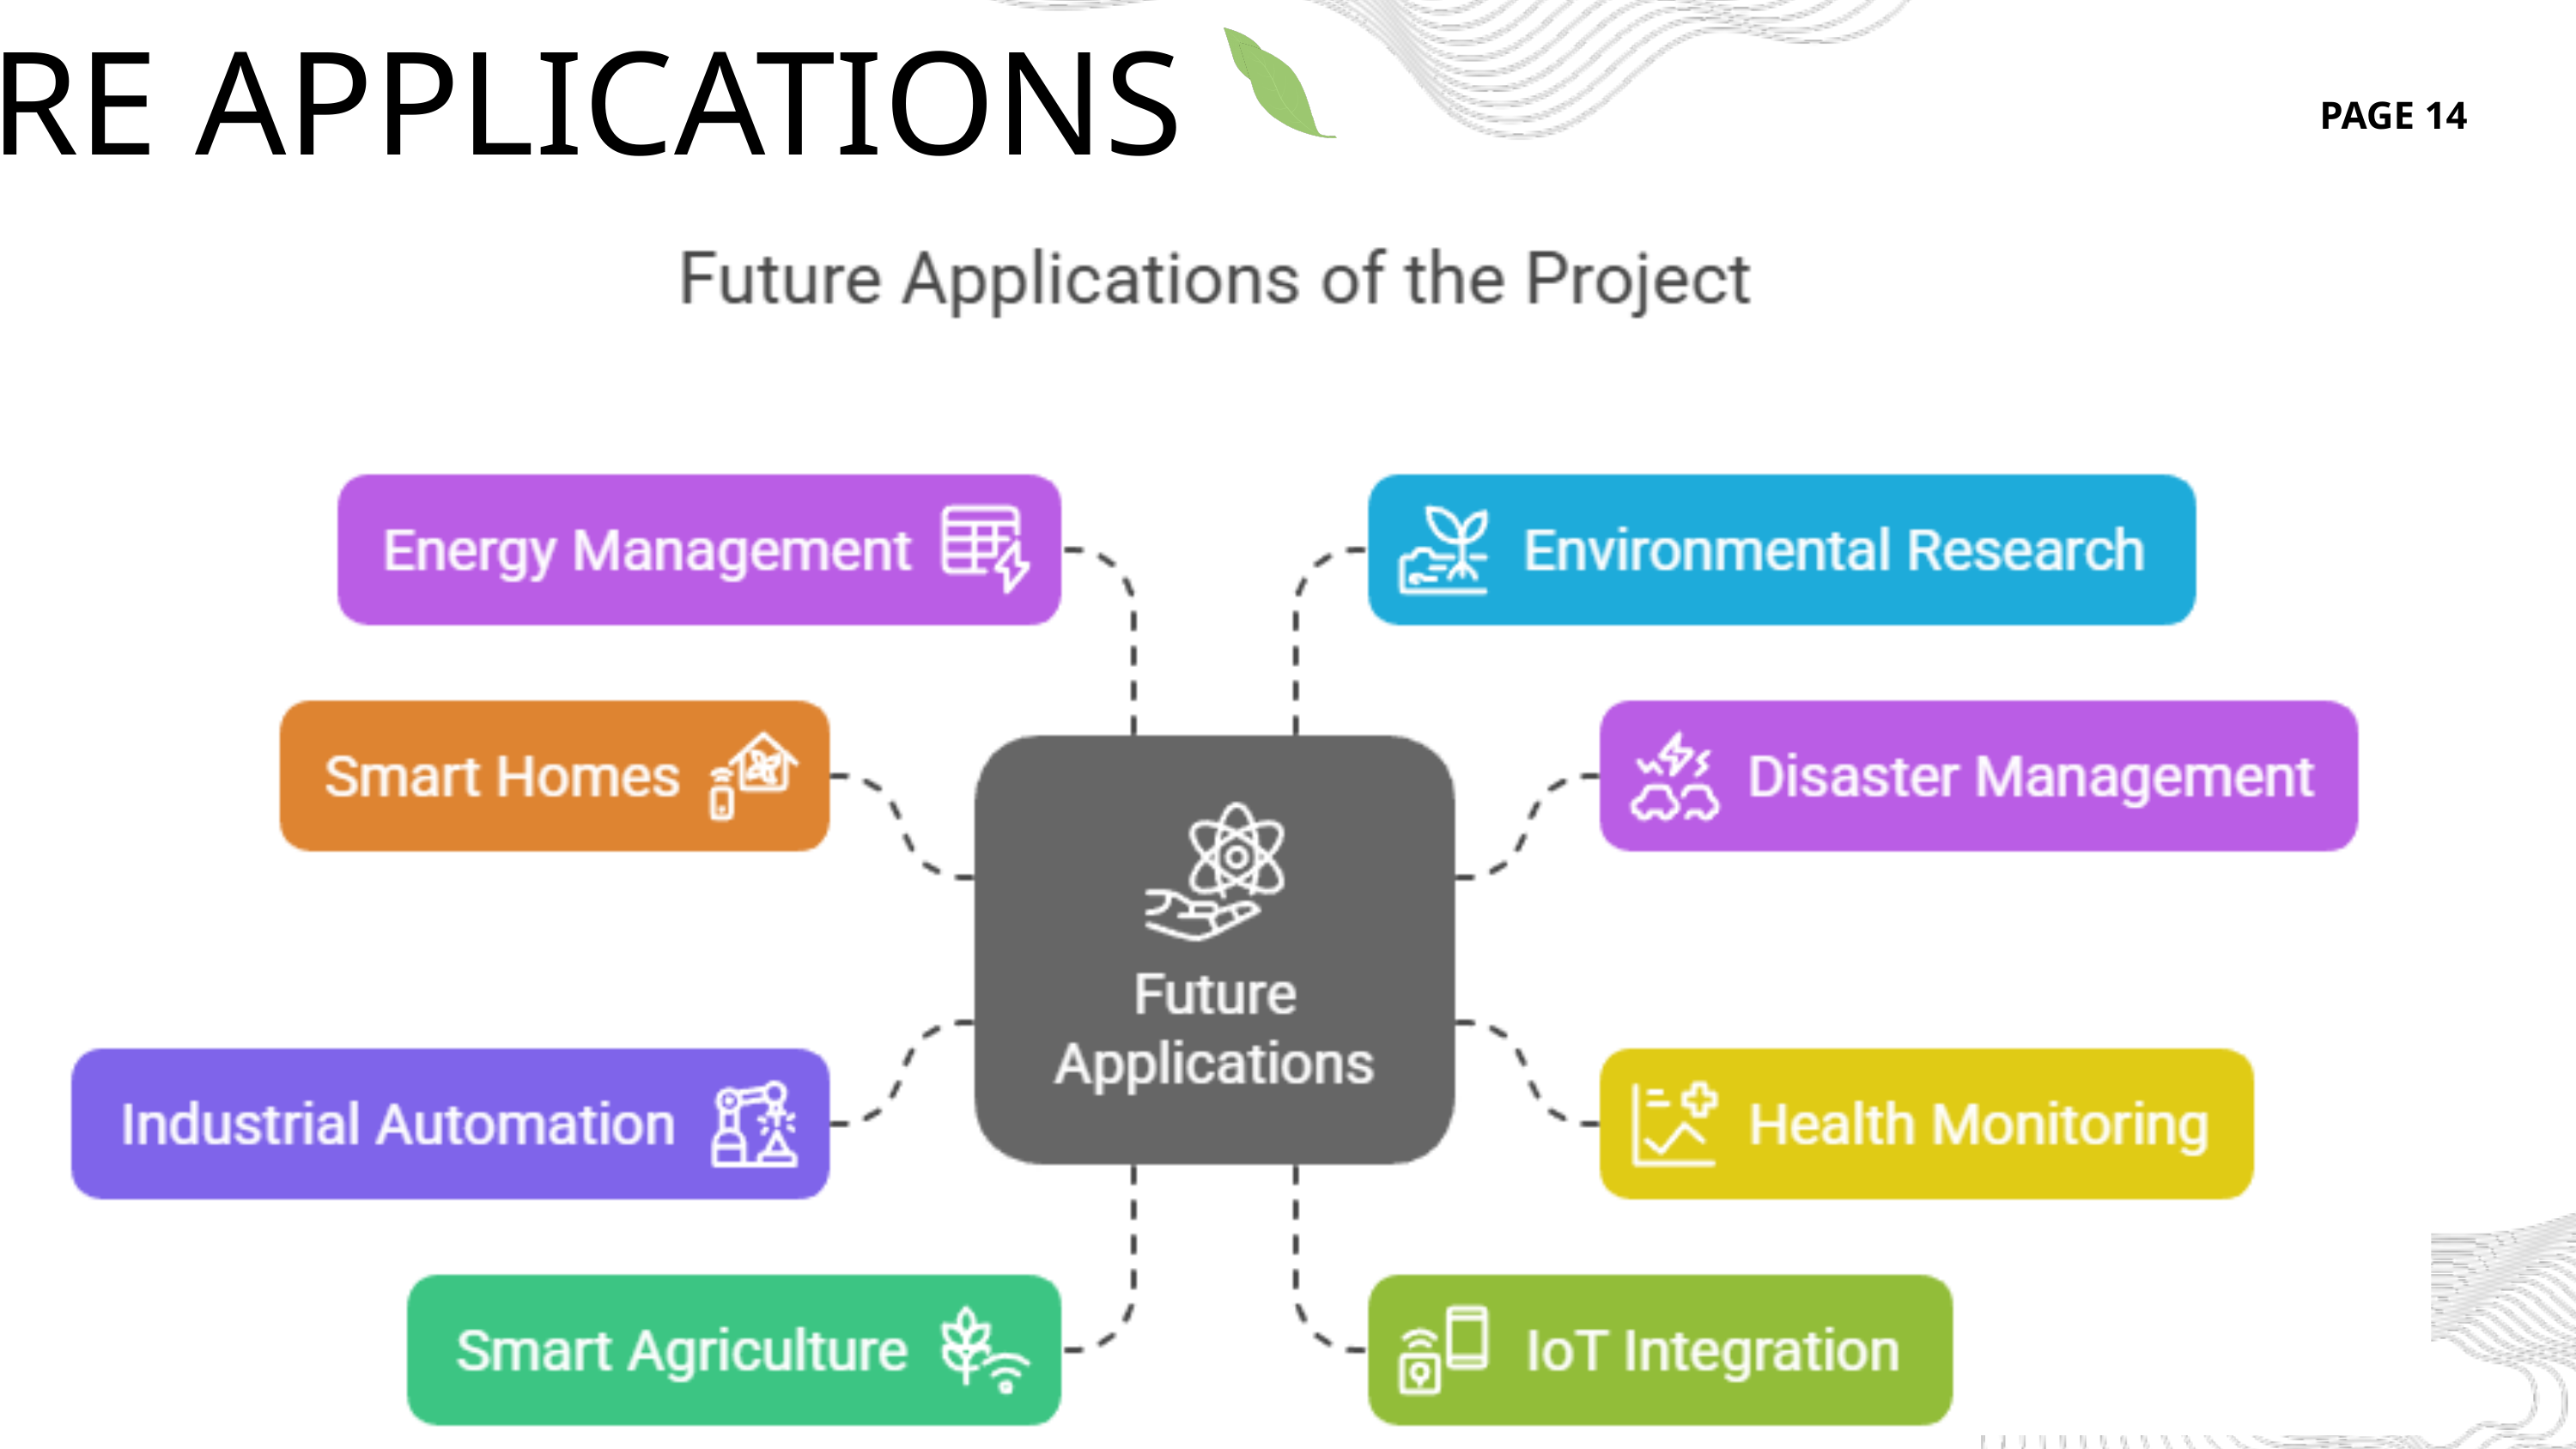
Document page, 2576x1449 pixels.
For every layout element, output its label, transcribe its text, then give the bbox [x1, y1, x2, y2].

text_box [1238, 42, 1337, 138]
text_box PAGE 14 [2318, 83, 2470, 136]
text_box [1980, 1164, 2576, 1449]
text_box FUTURE APPLICATIONS [0, 0, 1184, 185]
text_box [1224, 27, 1289, 91]
text_box [903, 0, 1935, 145]
text_box [0, 223, 2432, 1435]
